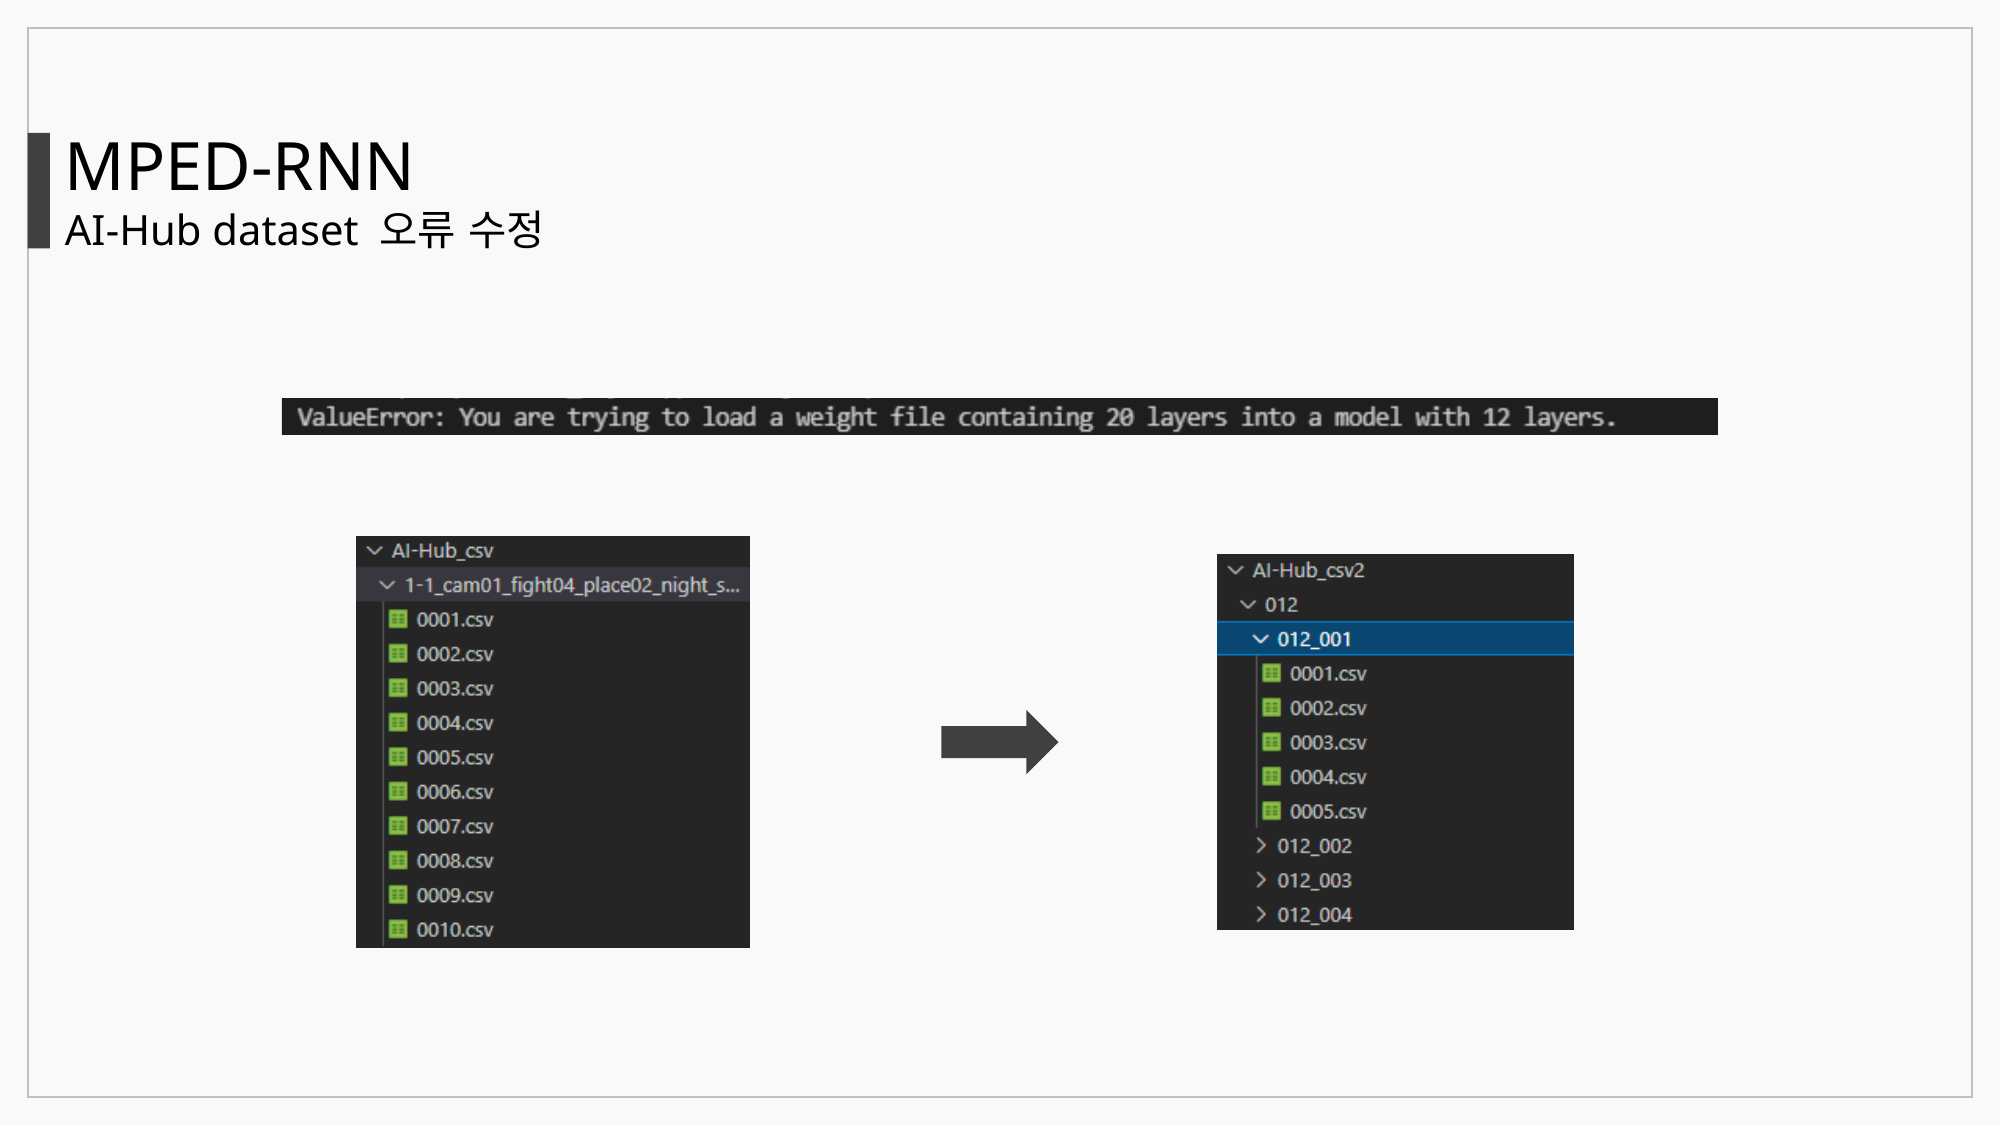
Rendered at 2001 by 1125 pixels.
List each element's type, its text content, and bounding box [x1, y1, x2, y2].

text_box [27, 132, 49, 249]
text_box [27, 27, 1973, 1098]
picture [356, 536, 750, 948]
picture [1217, 554, 1574, 930]
picture [281, 398, 1718, 435]
text_box MPED-RNN AI-Hub dataset 오류 수정 [49, 116, 847, 262]
text_box [940, 707, 1060, 777]
